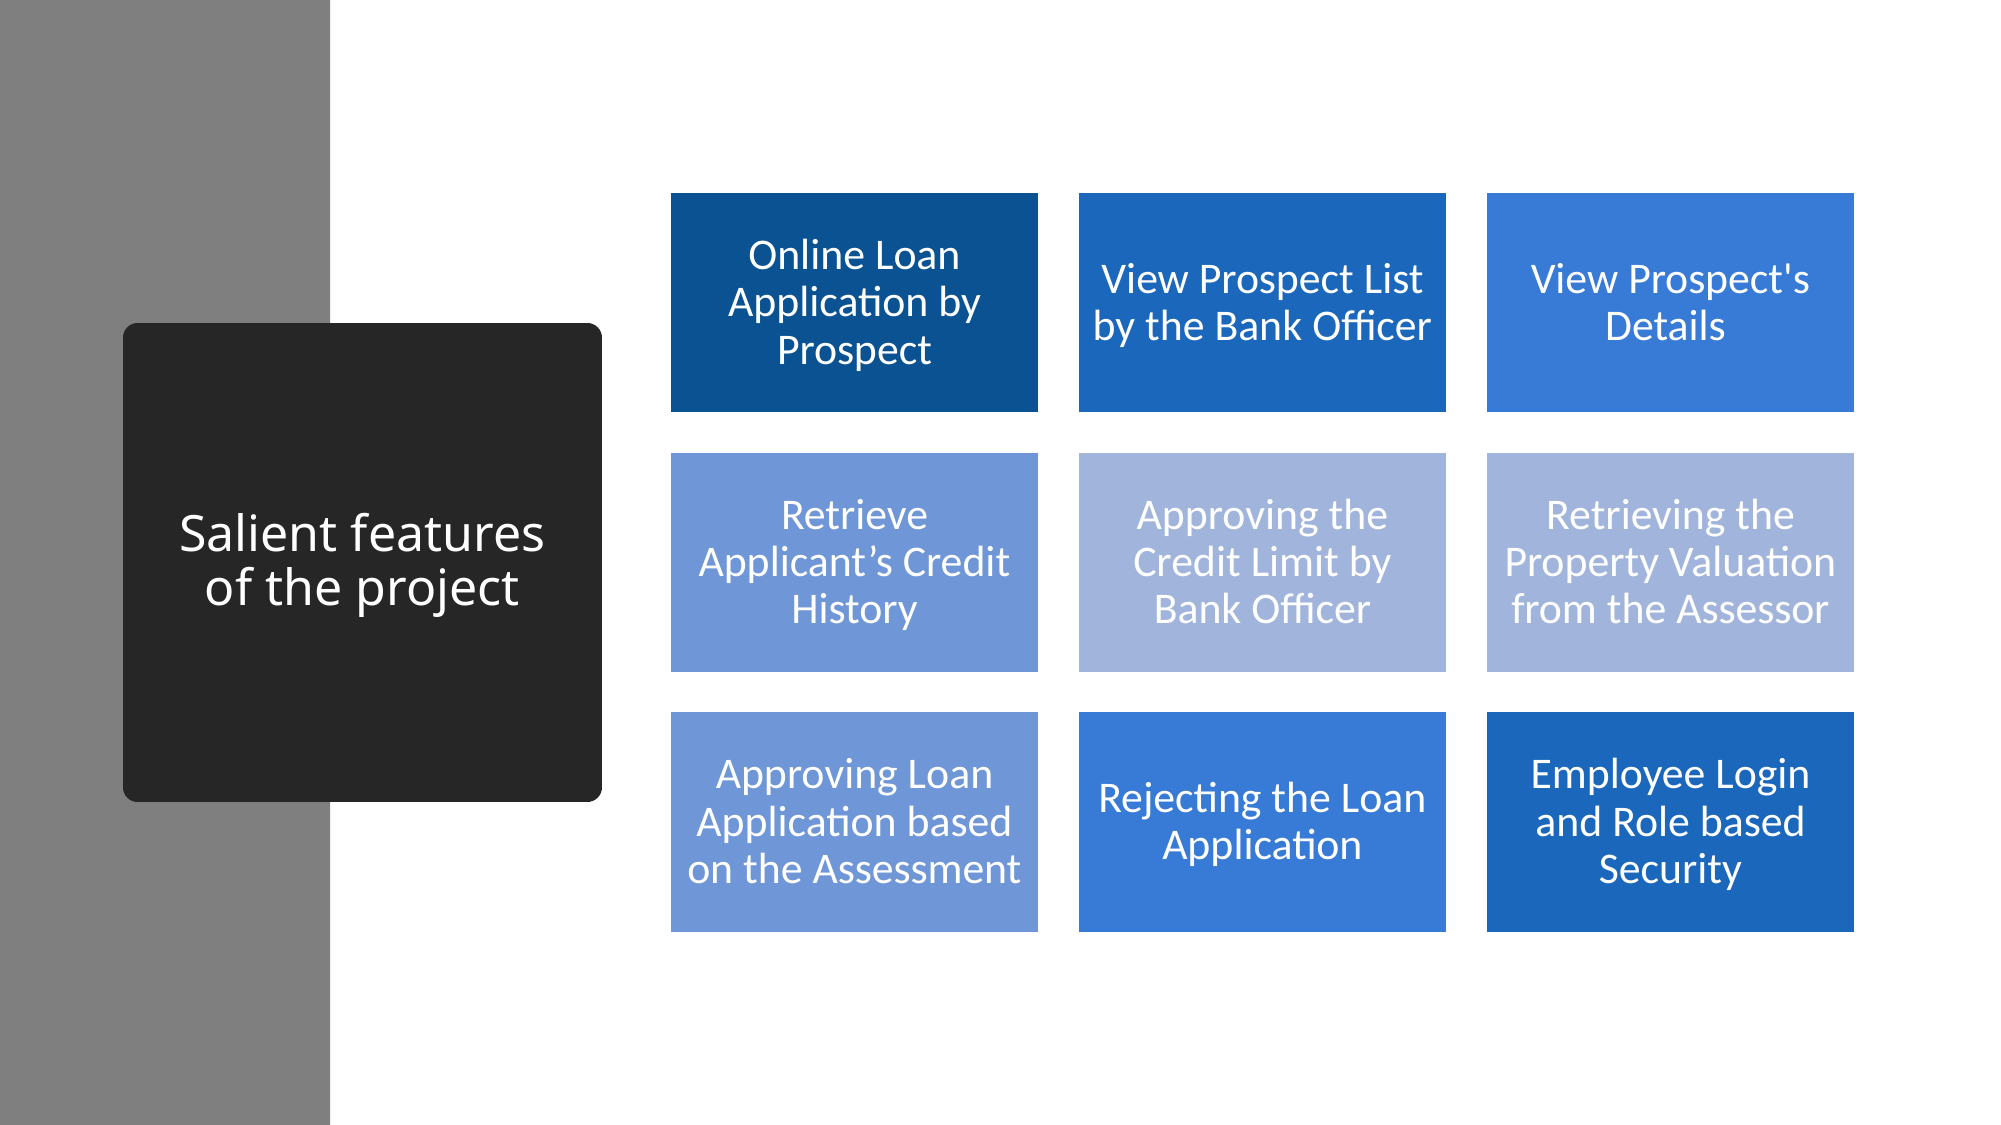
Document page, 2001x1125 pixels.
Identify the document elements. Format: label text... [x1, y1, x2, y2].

text_box [0, 0, 331, 1125]
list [662, 191, 1863, 934]
title Salient features of the project [137, 337, 588, 788]
